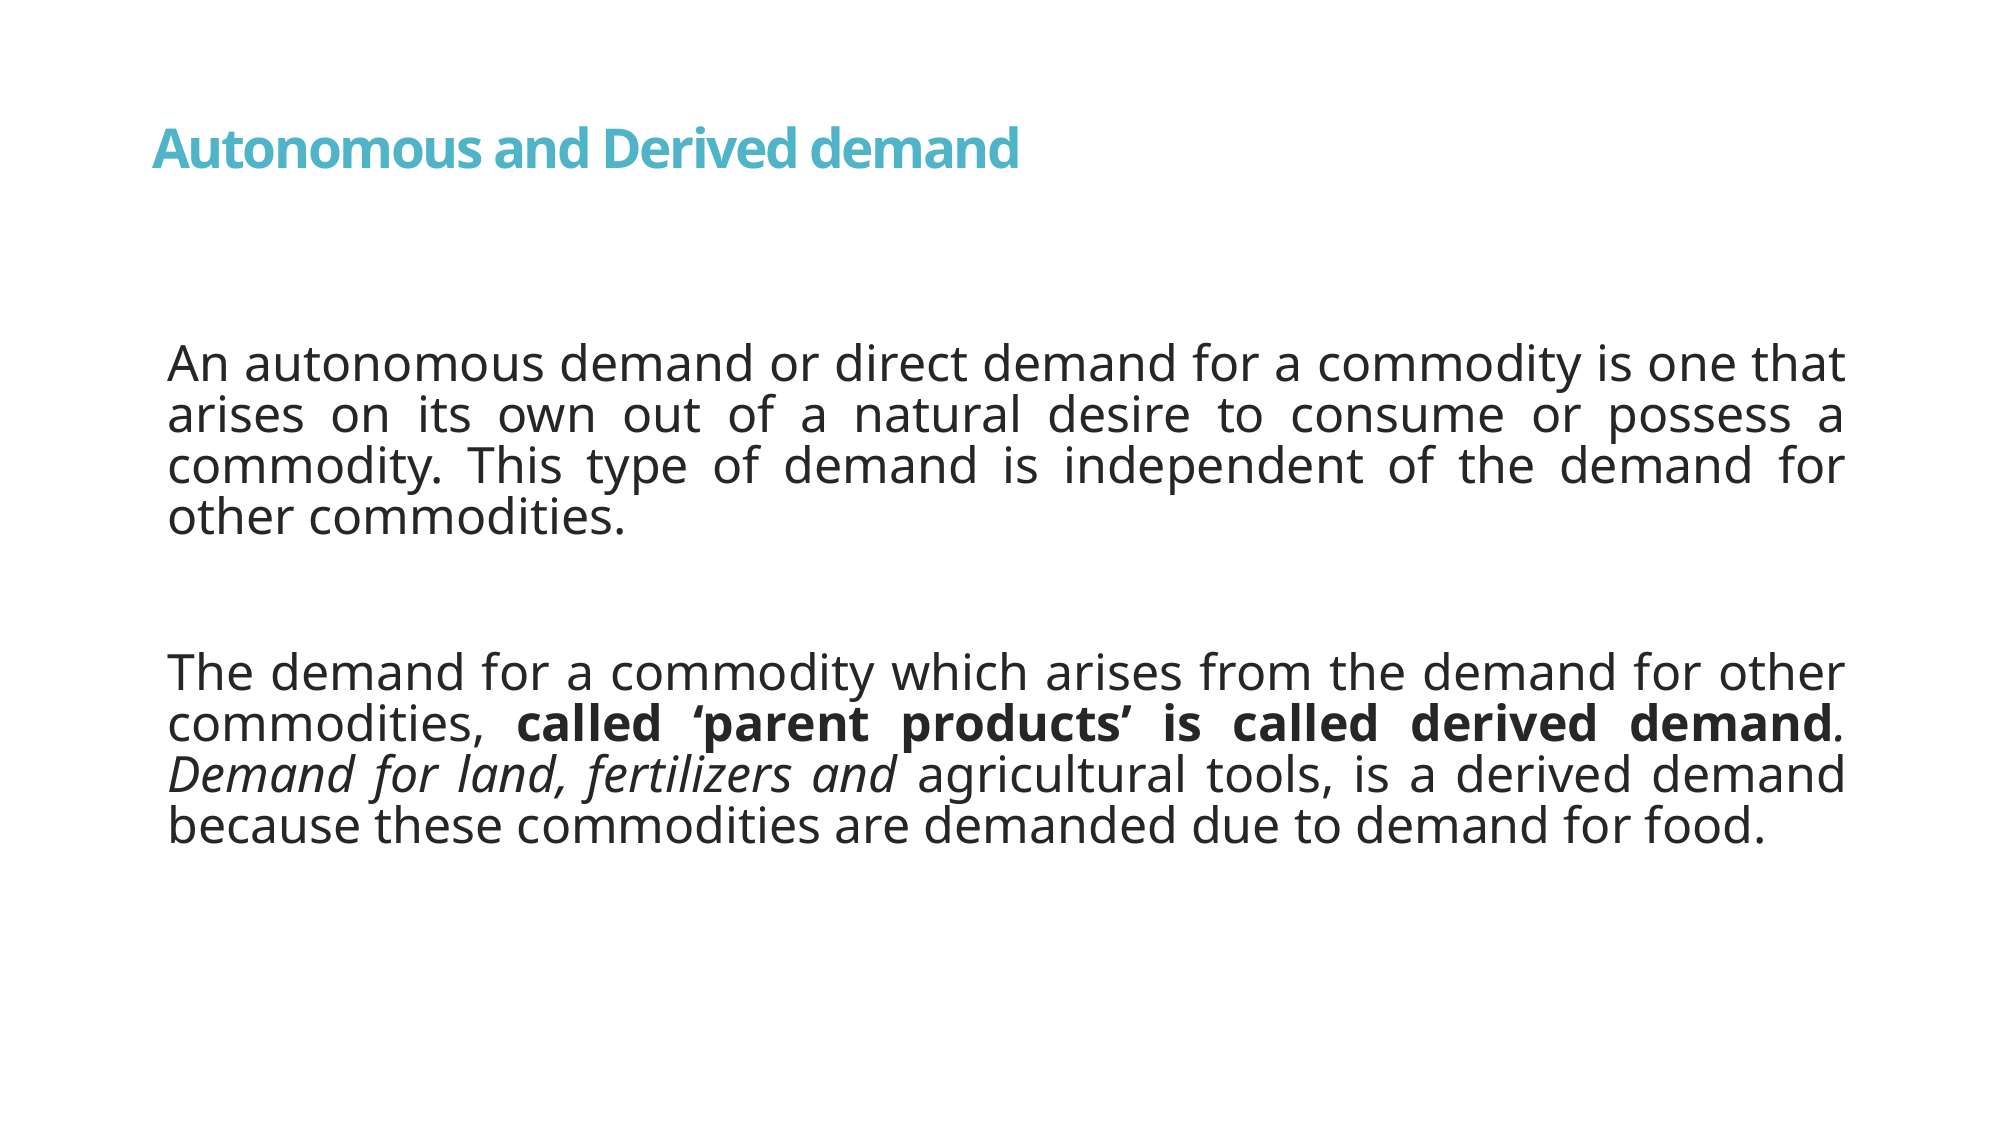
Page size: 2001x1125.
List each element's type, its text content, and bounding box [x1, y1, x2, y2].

title Autonomous and Derived demand [137, 59, 1863, 188]
list An autonomous demand or direct demand for a commodity is one that arises on its own out of a natural desire to consume or possess a commodity. This type of demand is independent of the demand for other commodities. The demand for a commodity which arises from the demand for other commodities, called ‘parent products’ is called derived demand. Demand for land, fertilizers and agricultural tools, is a derived demand because these commodities are demanded due to demand for food. [137, 246, 1863, 1014]
